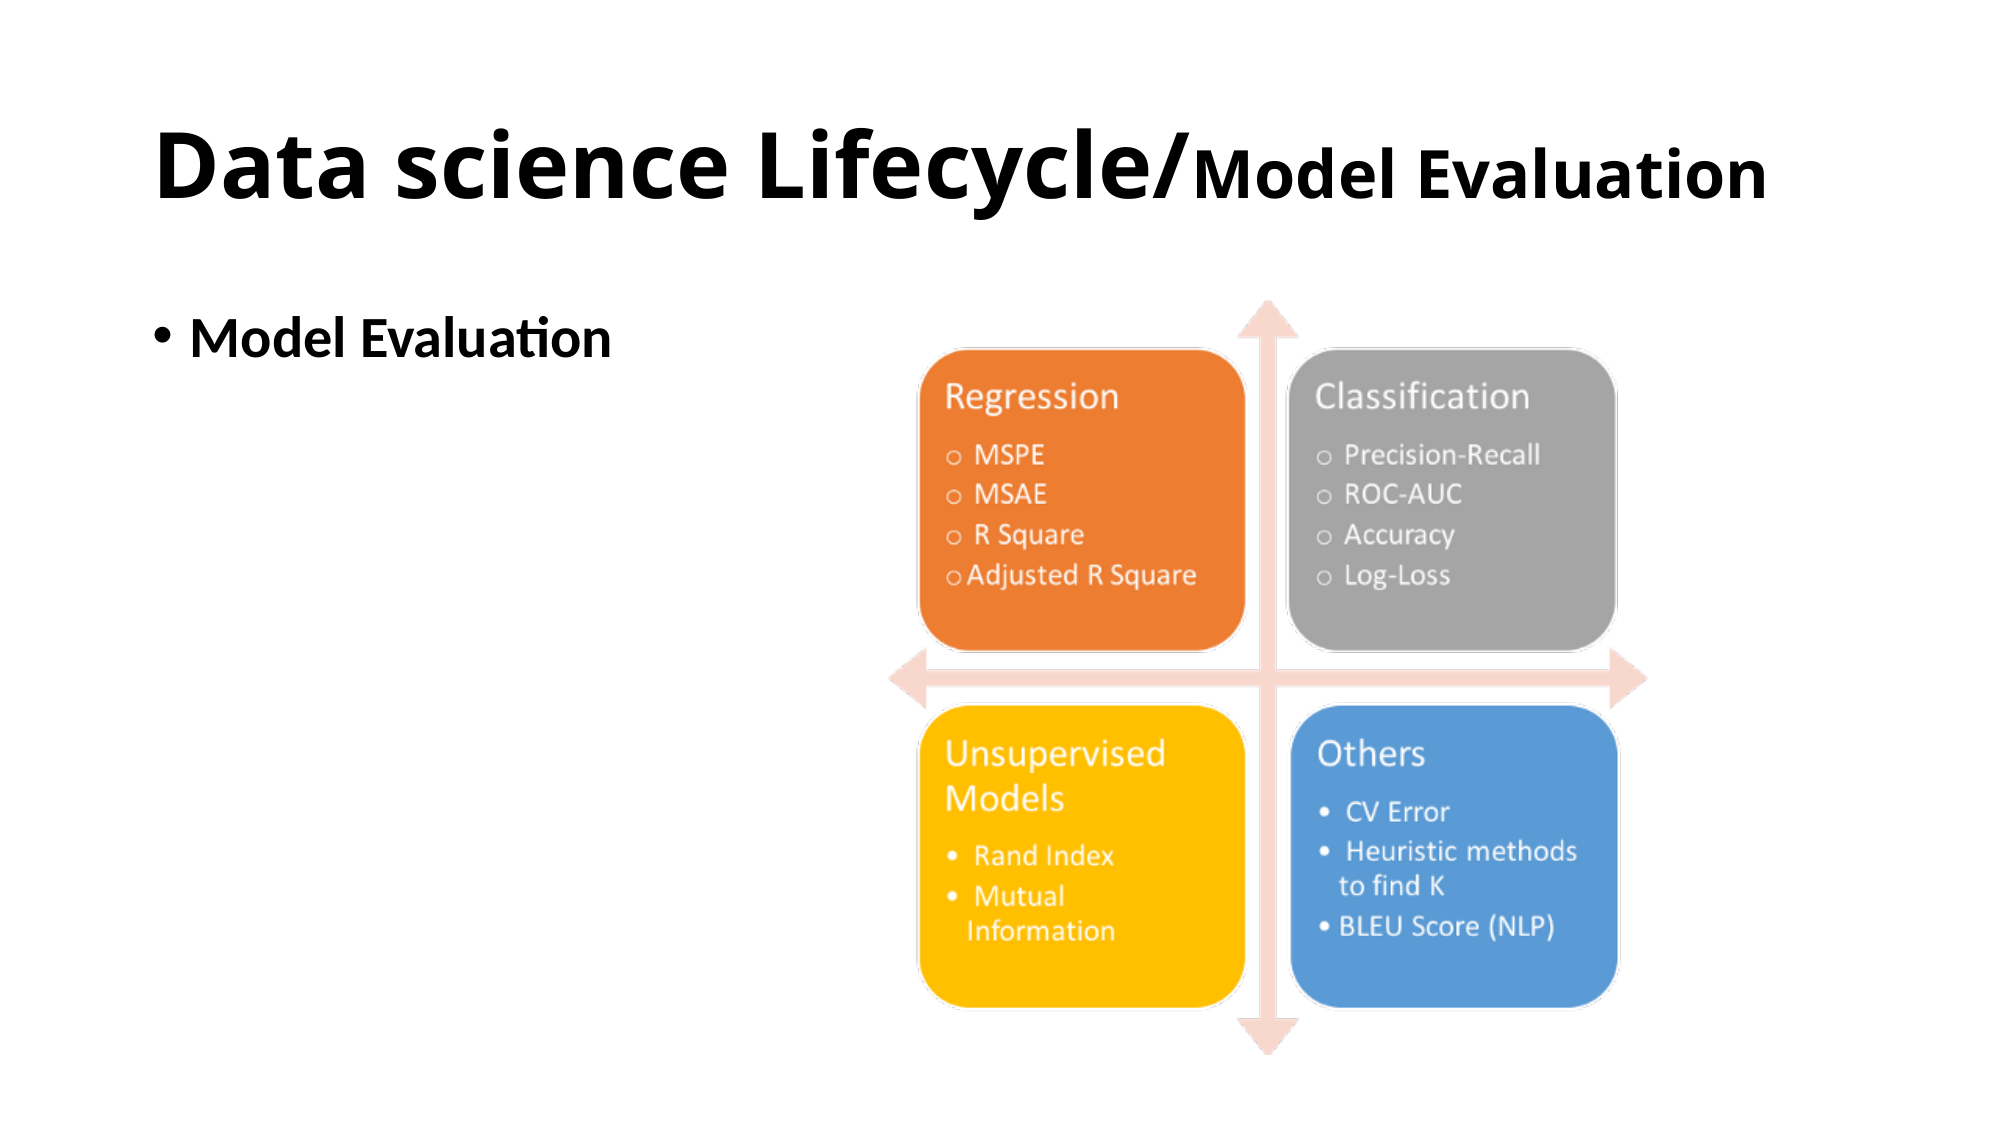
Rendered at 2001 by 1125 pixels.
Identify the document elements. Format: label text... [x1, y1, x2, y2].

title Data science Lifecycle/Model Evaluation [137, 59, 1863, 278]
picture [642, 299, 1893, 1055]
list Model Evaluation [137, 299, 642, 1014]
